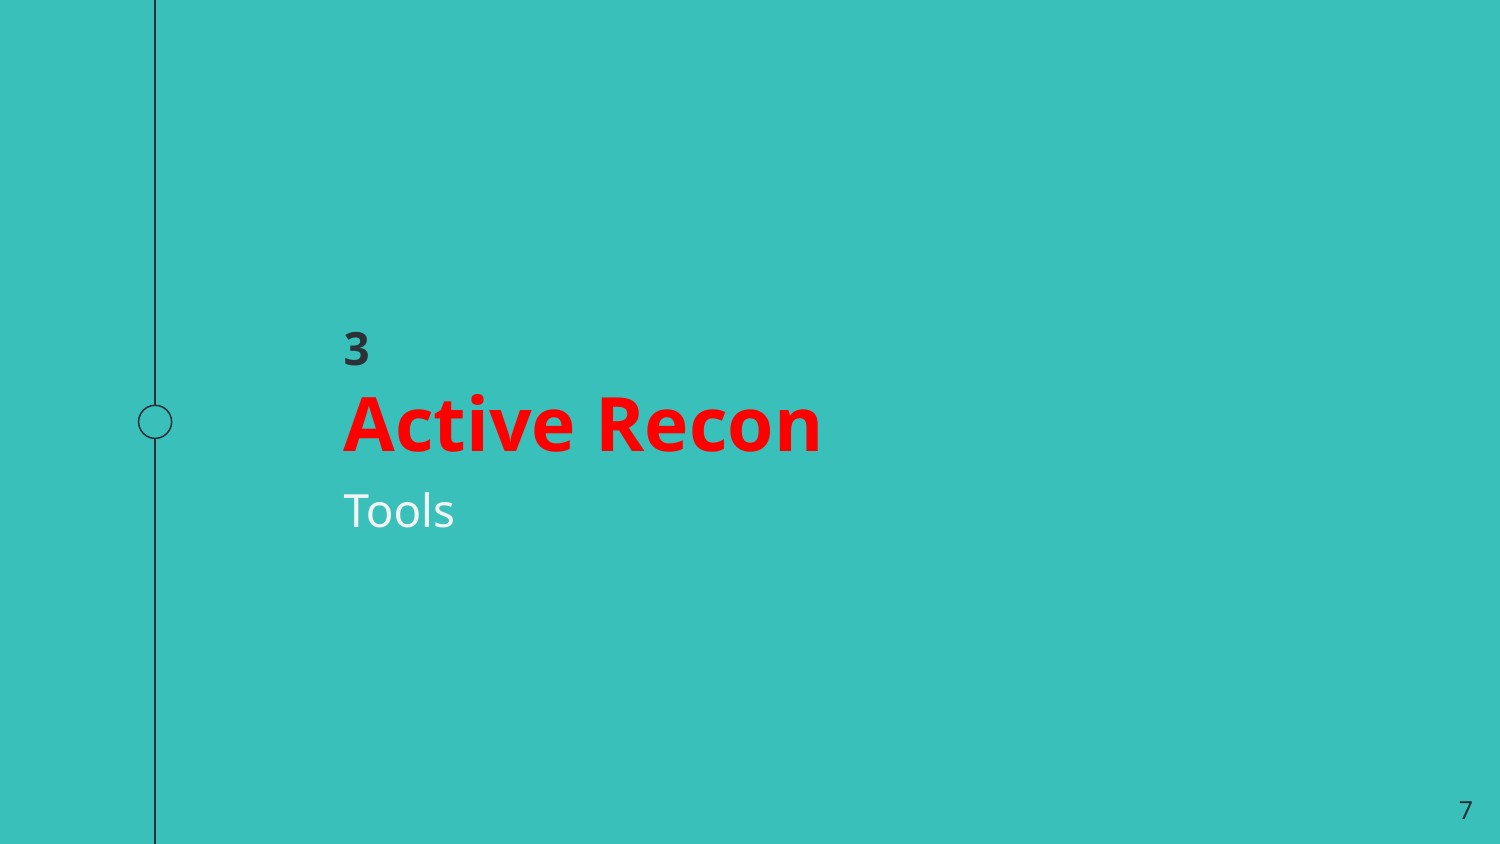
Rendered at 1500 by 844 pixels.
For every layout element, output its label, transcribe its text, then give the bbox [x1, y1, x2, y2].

title 3 [328, 199, 1423, 371]
list Tools [328, 466, 1423, 607]
subtitle Active Recon [328, 371, 1423, 466]
slide_number 7 [1398, 779, 1489, 832]
